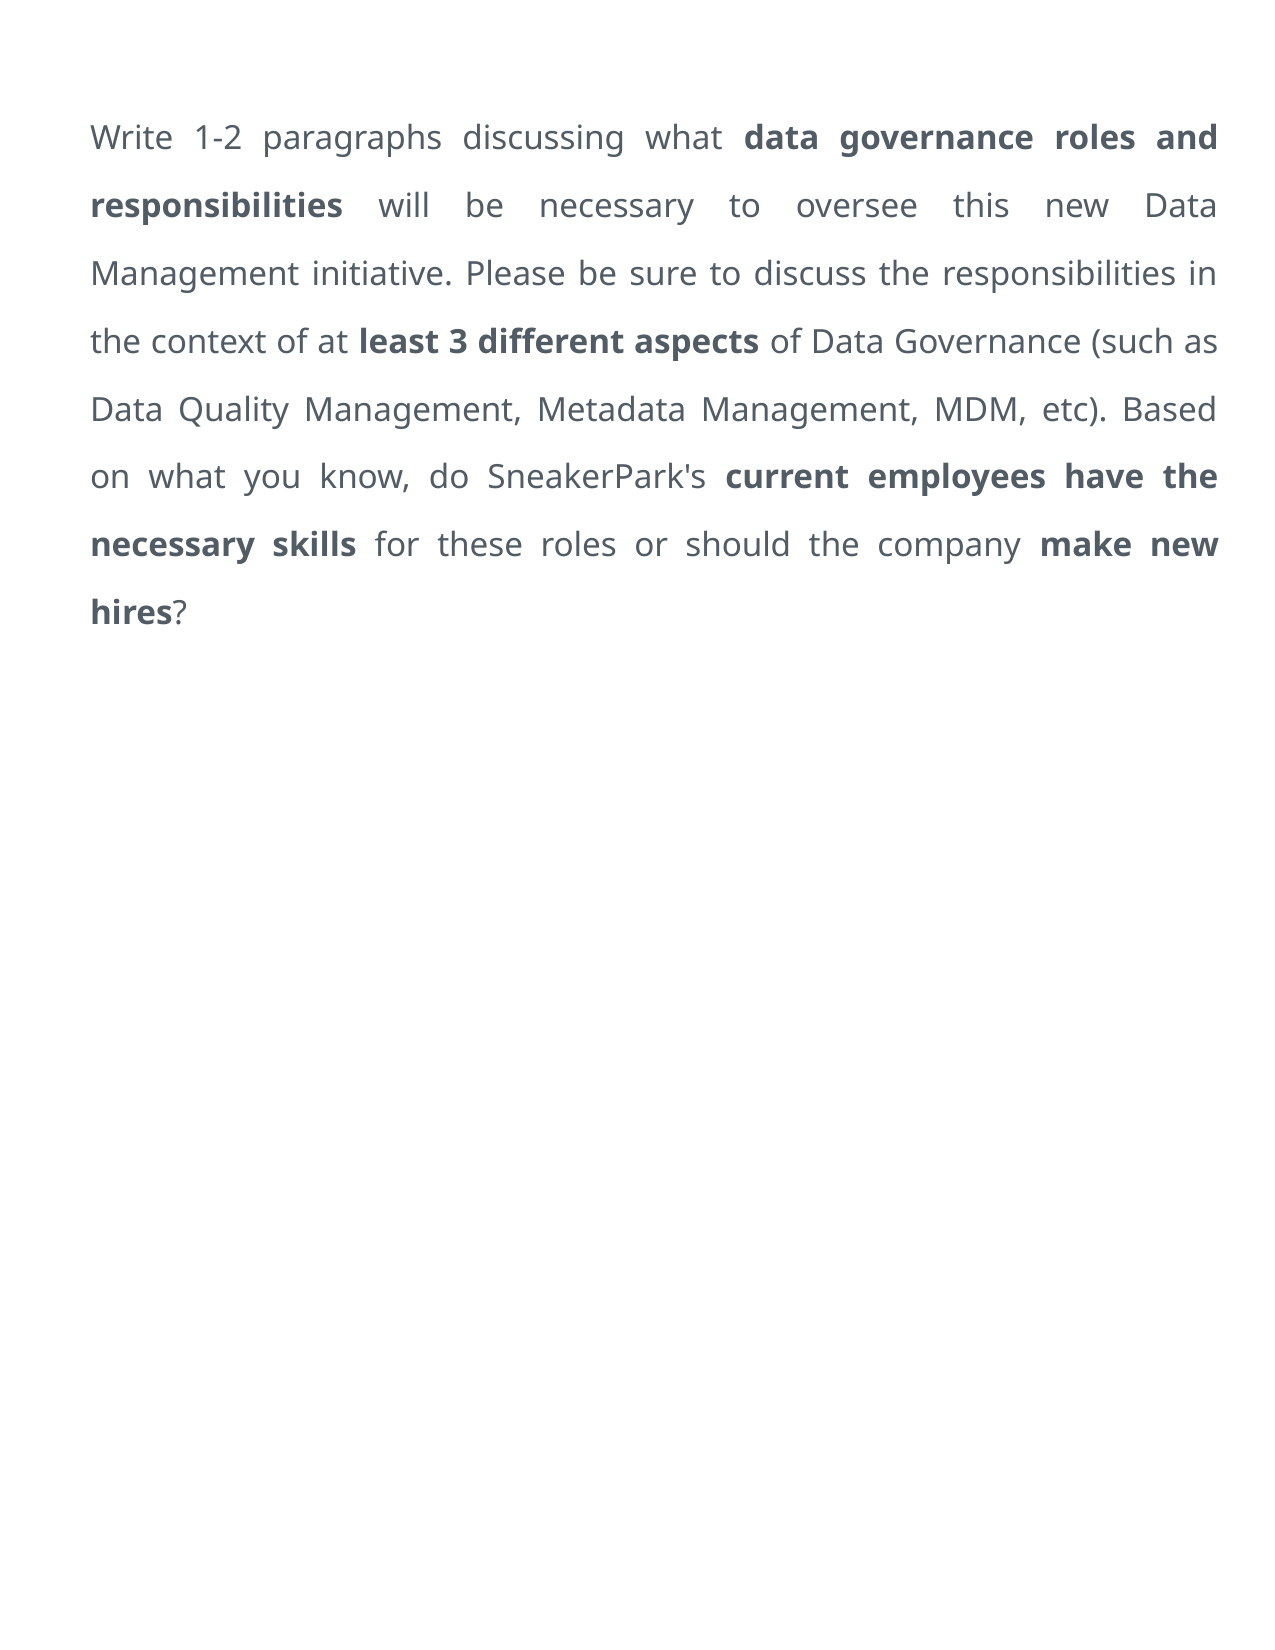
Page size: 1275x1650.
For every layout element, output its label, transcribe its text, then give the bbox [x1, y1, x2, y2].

text_box Write 1-2 paragraphs discussing what data governance roles and responsibilities will be necessary to oversee this new Data Management initiative. Please be sure to discuss the responsibilities in the context of at least 3 different aspects of Data Governance (such as Data Quality Management, Metadata Management, MDM, etc). Based on what you know, do SneakerPark's current employees have the necessary skills for these roles or should the company make new hires? [74, 73, 1235, 1580]
